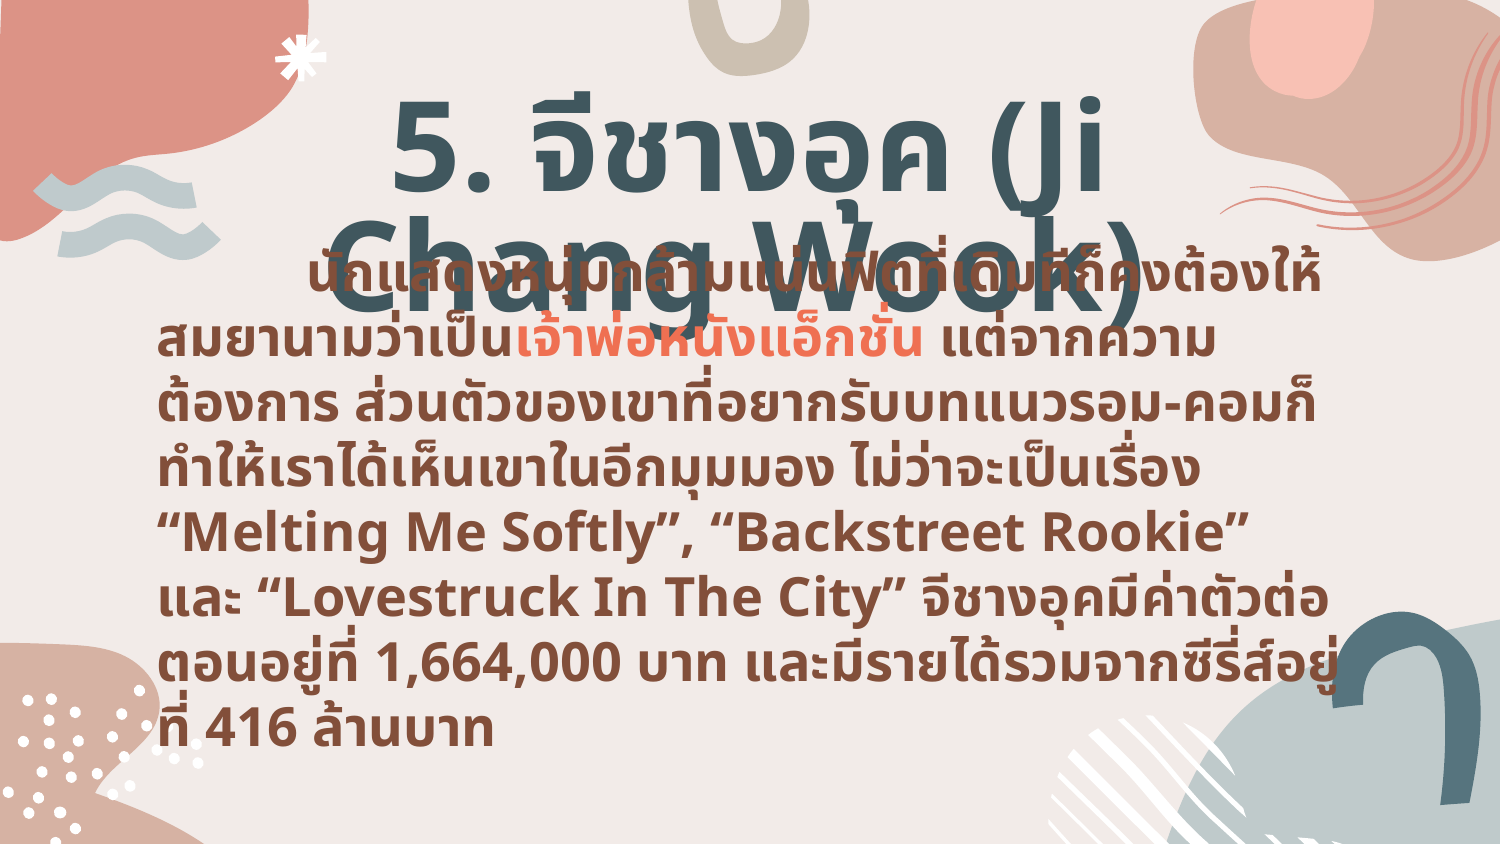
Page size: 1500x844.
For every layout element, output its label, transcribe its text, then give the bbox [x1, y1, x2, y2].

subtitle นักแสดงหนุ่มกล้ามแน่นฟิตที่เดิมทีก็คงต้องให้สมยานามว่าเป็นเจ้าพ่อหนังแอ็กชั่น แต่จากความต้องการ ส่วนตัวของเขาที่อยากรับบทแนวรอม-คอมก็ทำให้เราได้เห็นเขาในอีกมุมมอง ไม่ว่าจะเป็นเรื่อง “Melting Me Softly”, “Backstreet Rookie” และ “Lovestruck In The City” จีชางอุคมีค่าตัวต่อตอนอยู่ที่ 1,664,000 บาท และมีรายได้รวมจากซีรี่ส์อยู่ที่ 416 ล้านบาท [141, 288, 1359, 707]
title 5. จีชางอุค (Ji Chang Wook) [201, 172, 1299, 260]
